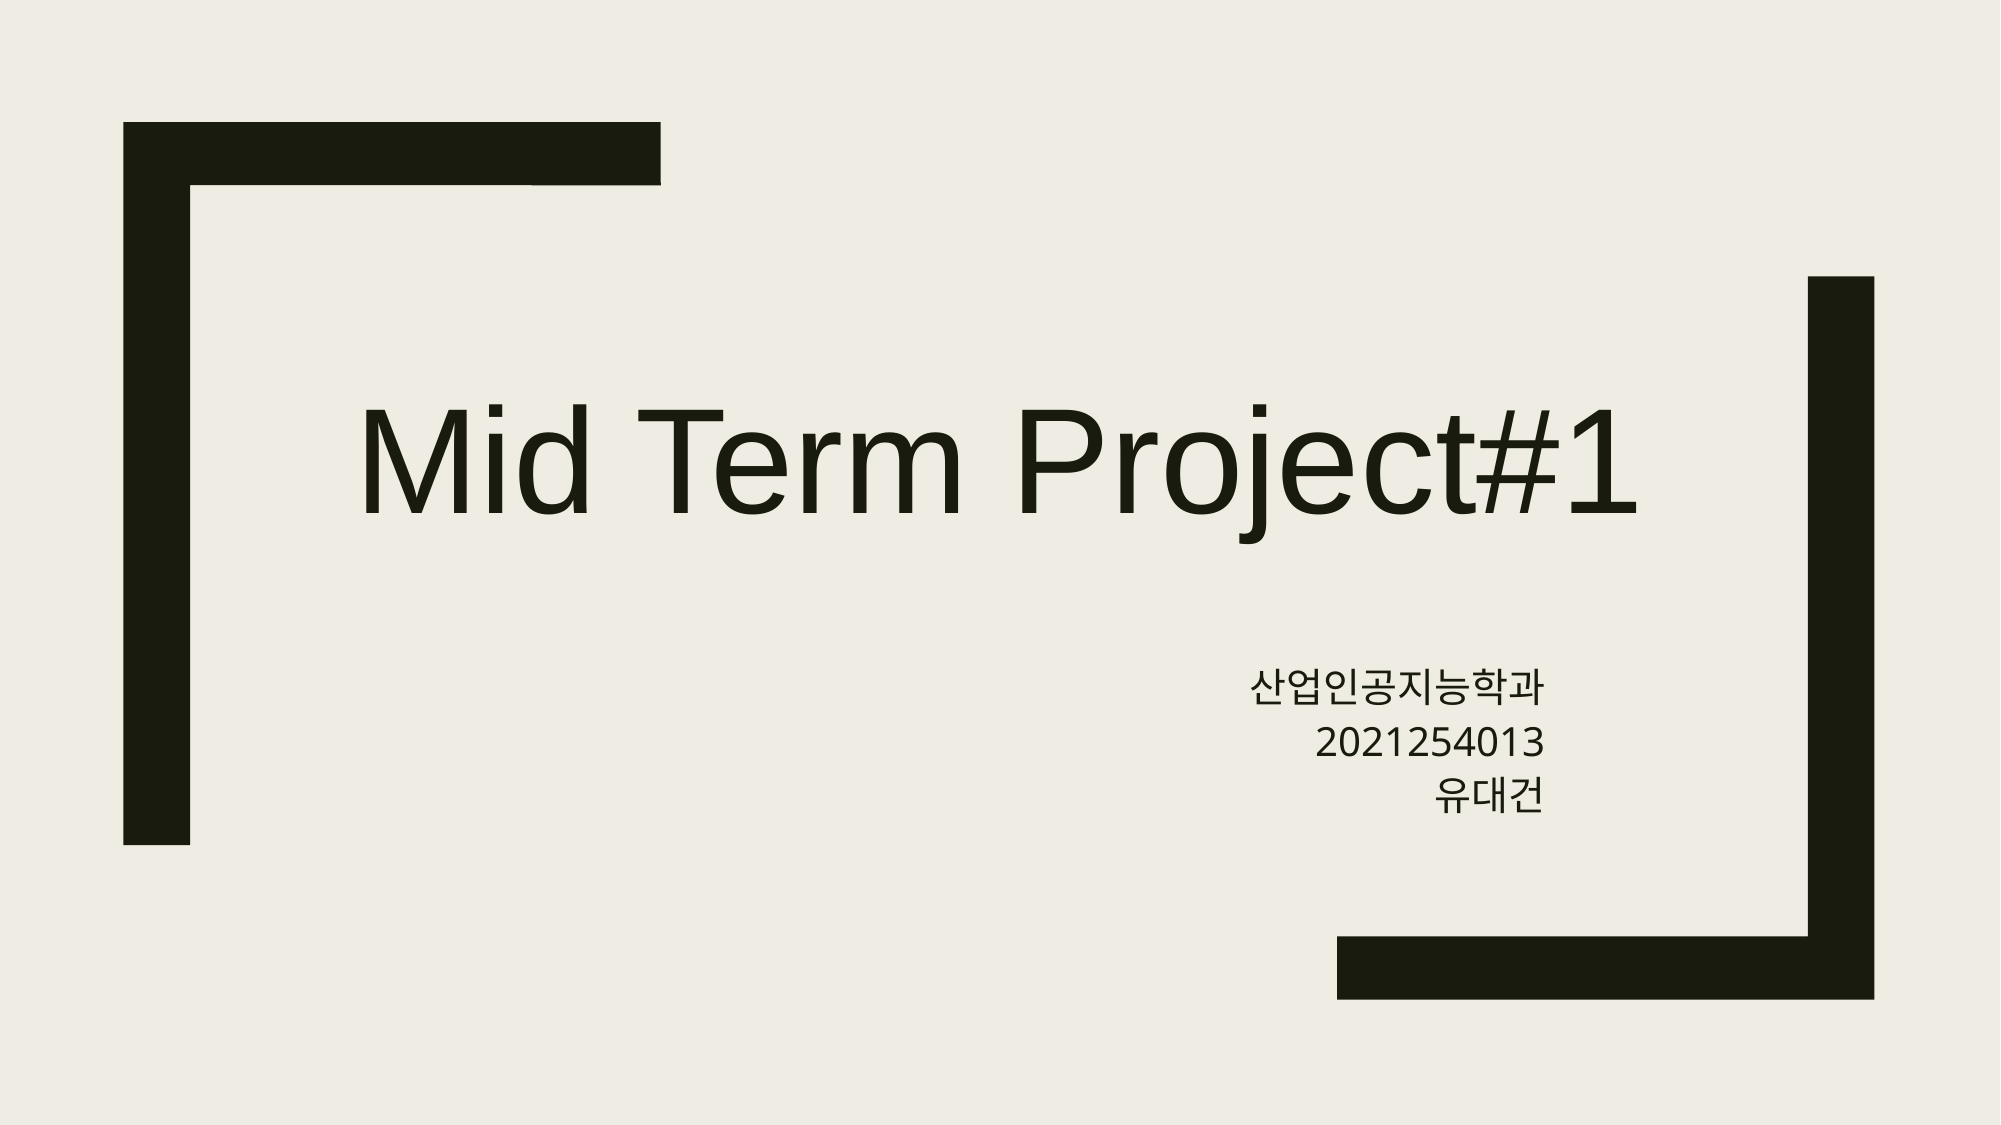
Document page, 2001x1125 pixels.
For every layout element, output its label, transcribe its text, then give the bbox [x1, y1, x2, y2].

title Mid Term Project#1 [314, 293, 1686, 638]
subtitle 산업인공지능학과 2021254013 유대건 [439, 649, 1561, 828]
